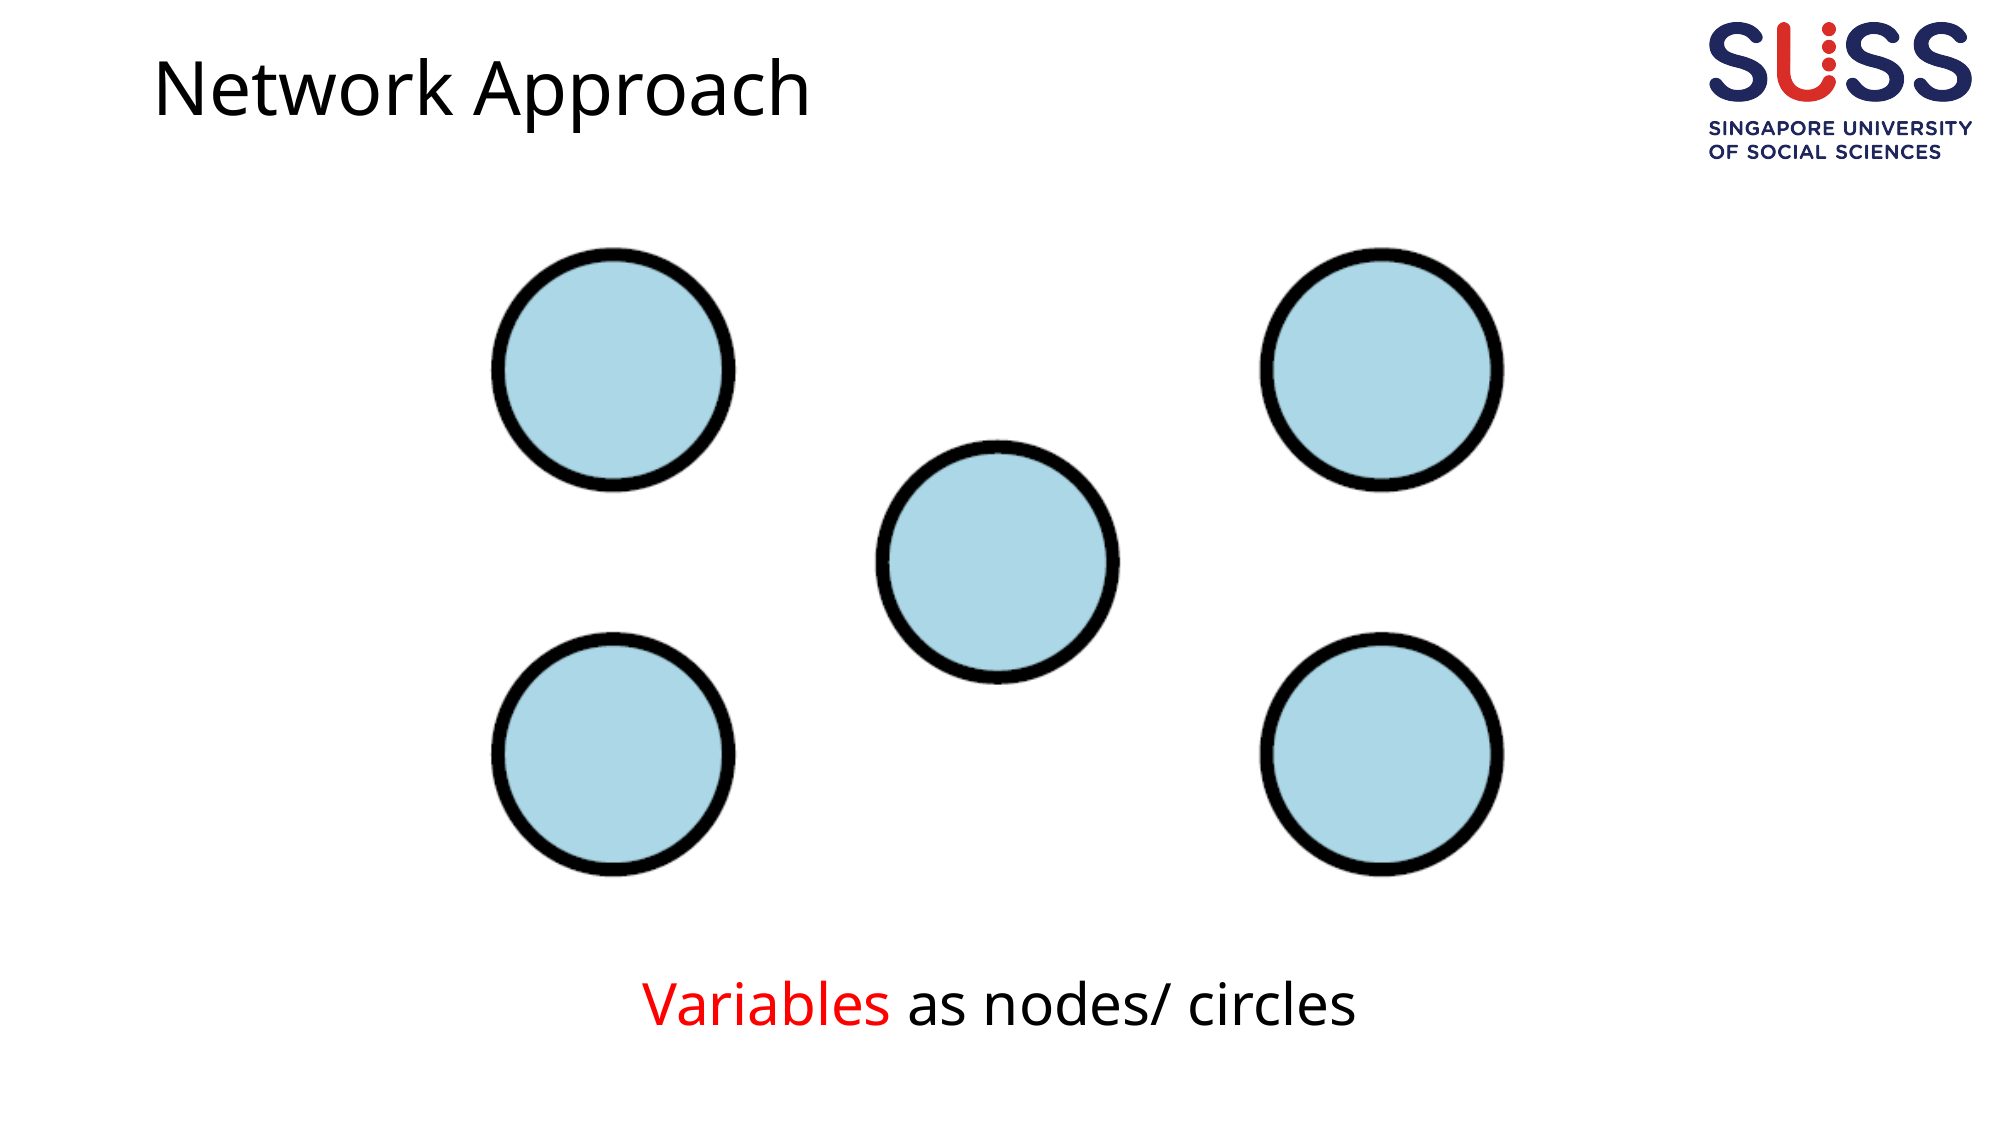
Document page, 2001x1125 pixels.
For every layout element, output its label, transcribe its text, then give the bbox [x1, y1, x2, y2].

text_box Network Approach [137, 24, 1680, 158]
list Variables as nodes/ circles [137, 967, 1863, 1049]
picture [472, 240, 1528, 885]
picture [1680, 0, 2000, 183]
